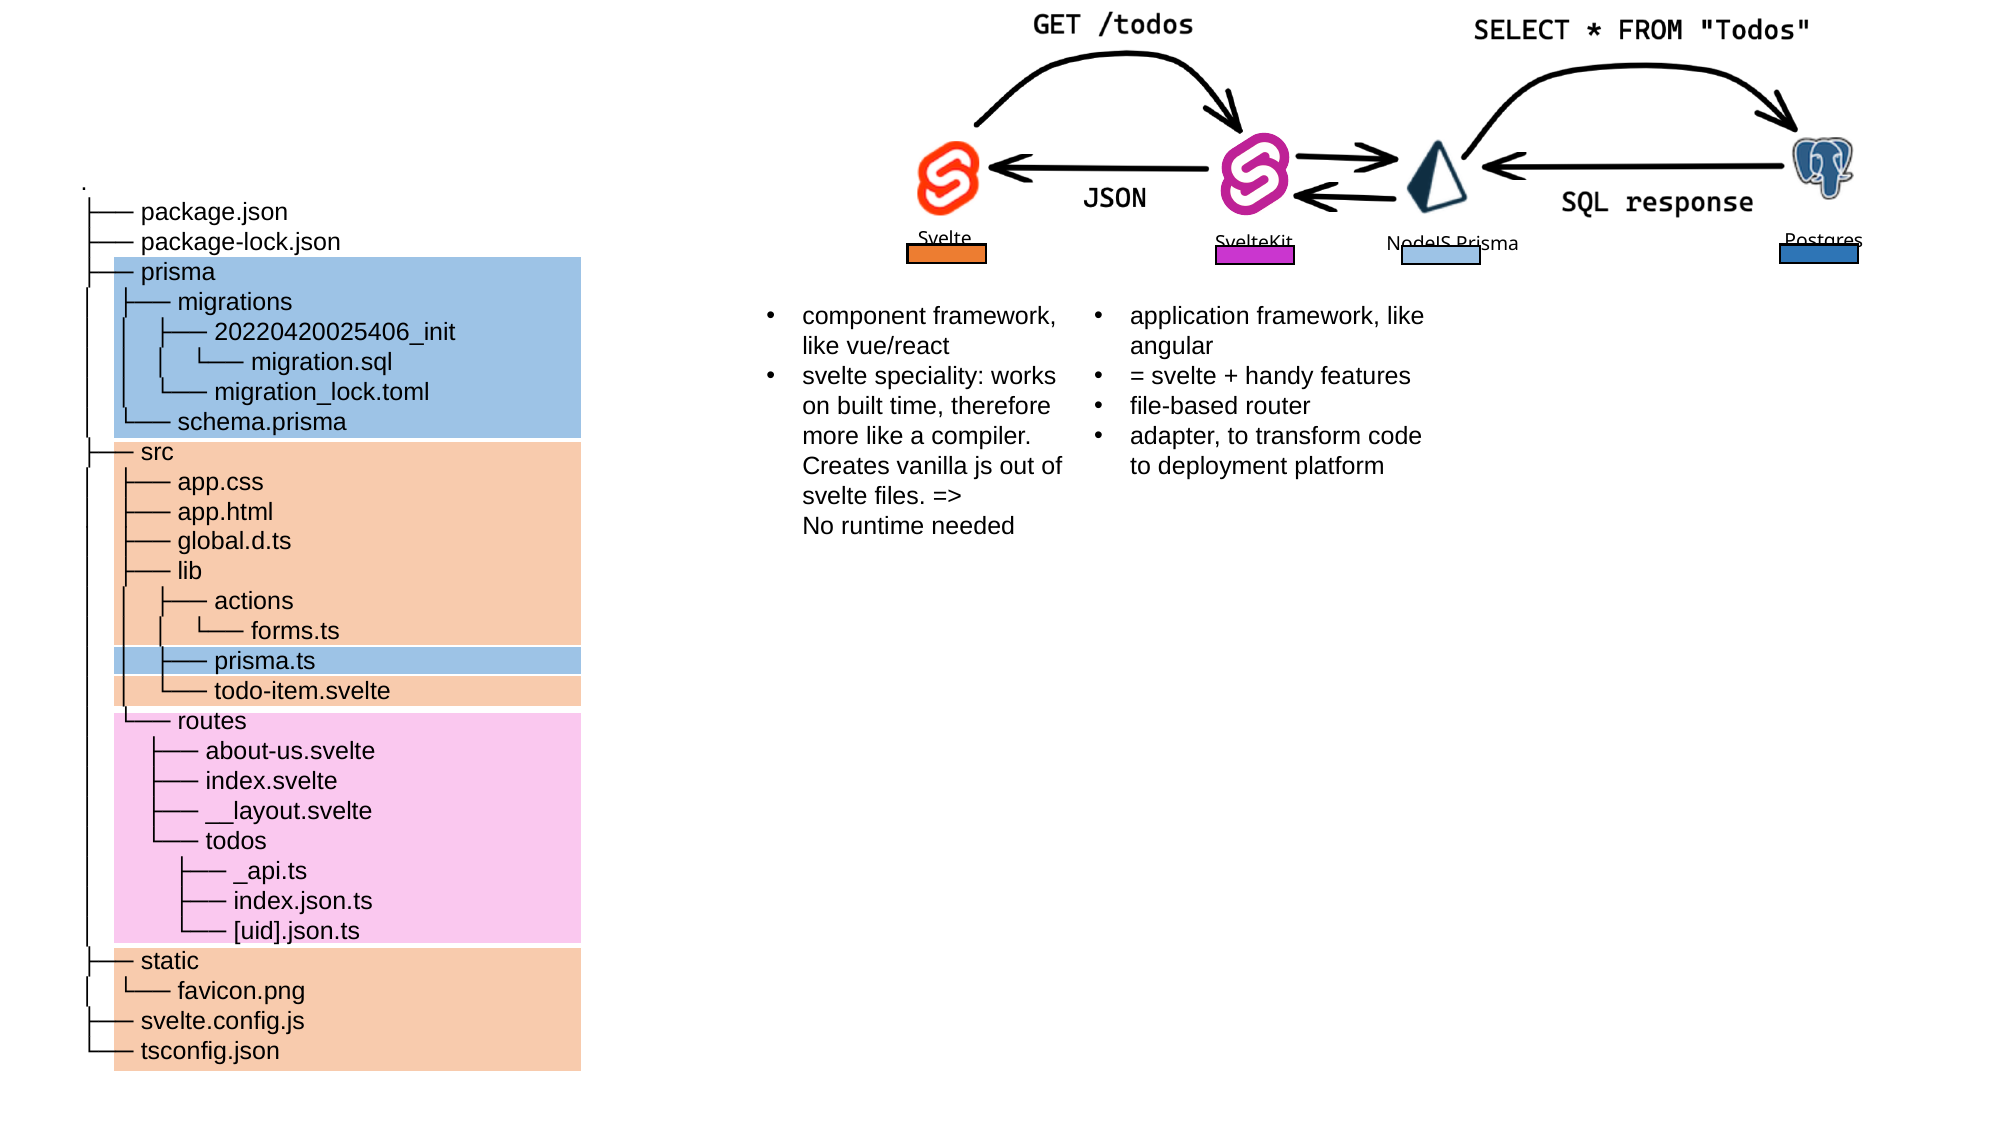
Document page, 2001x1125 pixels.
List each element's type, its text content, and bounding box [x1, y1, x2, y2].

text_box application framework, like angular = svelte + handy features file-based router adapter, to transform code to deployment platform [1079, 292, 1447, 512]
text_box [508, 946, 583, 1073]
text_box [508, 676, 583, 708]
text_box [508, 440, 583, 645]
text_box [508, 255, 583, 440]
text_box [786, 1, 1999, 259]
text_box . ├── package.json ├── package-lock.json ├── prisma │ ├── migrations │ │ ├── 20220420025406_init │ │ │ └── migration.sql │ │ └── migration_lock.toml │ └── schema.prisma ├── src │ ├── app.css │ ├── app.html │ ├── global.d.ts │ ├── lib │ │ ├── actions │ │ │ └── forms.ts │ │ ├── prisma.ts │ │ └── todo-item.svelte │ └── routes │ ├── about-us.svelte │ ├── index.svelte │ ├── __layout.svelte │ └── todos │ ├── _api.ts │ ├── index.json.ts │ └── [uid].json.ts ├── static │ └── favicon.png ├── svelte.config.js └── tsconfig.json [65, 158, 508, 1074]
picture [1210, 129, 1300, 219]
text_box [508, 645, 583, 676]
text_box component framework, like vue/react svelte speciality: works on built time, therefore more like a compiler. Creates vanilla js out of svelte files. => No runtime needed [751, 292, 1079, 512]
text_box [508, 711, 583, 946]
